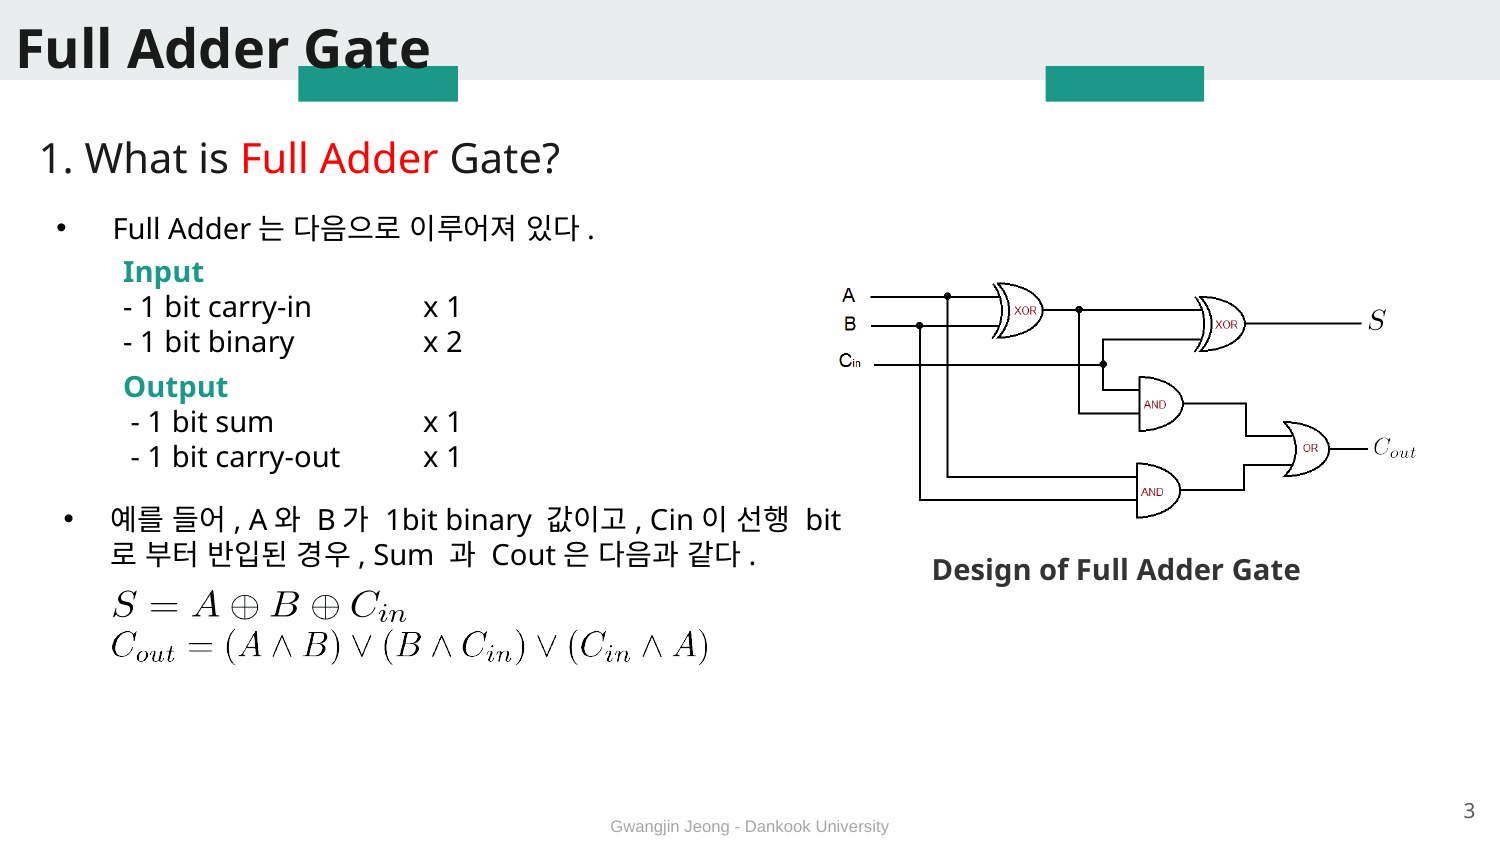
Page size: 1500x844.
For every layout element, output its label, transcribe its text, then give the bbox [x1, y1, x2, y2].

text_box Full Adder는 다음으로 이루어져 있다. [41, 202, 610, 253]
picture [111, 629, 707, 665]
text_box Design of Full Adder Gate [916, 556, 1316, 594]
picture [1368, 309, 1389, 334]
slide_number 3 [1400, 779, 1491, 844]
picture [112, 590, 406, 622]
text_box 예를 들어, A와 B가 1bit binary 값이고, Cin이 선행 bit로 부터 반입된 경우, Sum 과 Cout은 다음과 같다. [48, 493, 867, 579]
text_box Input - 1 bit carry-in x 1 - 1 bit binary x 2 [108, 246, 491, 366]
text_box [797, 261, 1419, 548]
footer Gwangjin Jeong - Dankook University [591, 808, 909, 844]
title Full Adder Gate [0, 0, 1500, 73]
text_box 1. What is Full Adder Gate? [23, 124, 575, 190]
text_box Output - 1 bit sum x 1 - 1 bit carry-out x 1 [108, 366, 491, 481]
